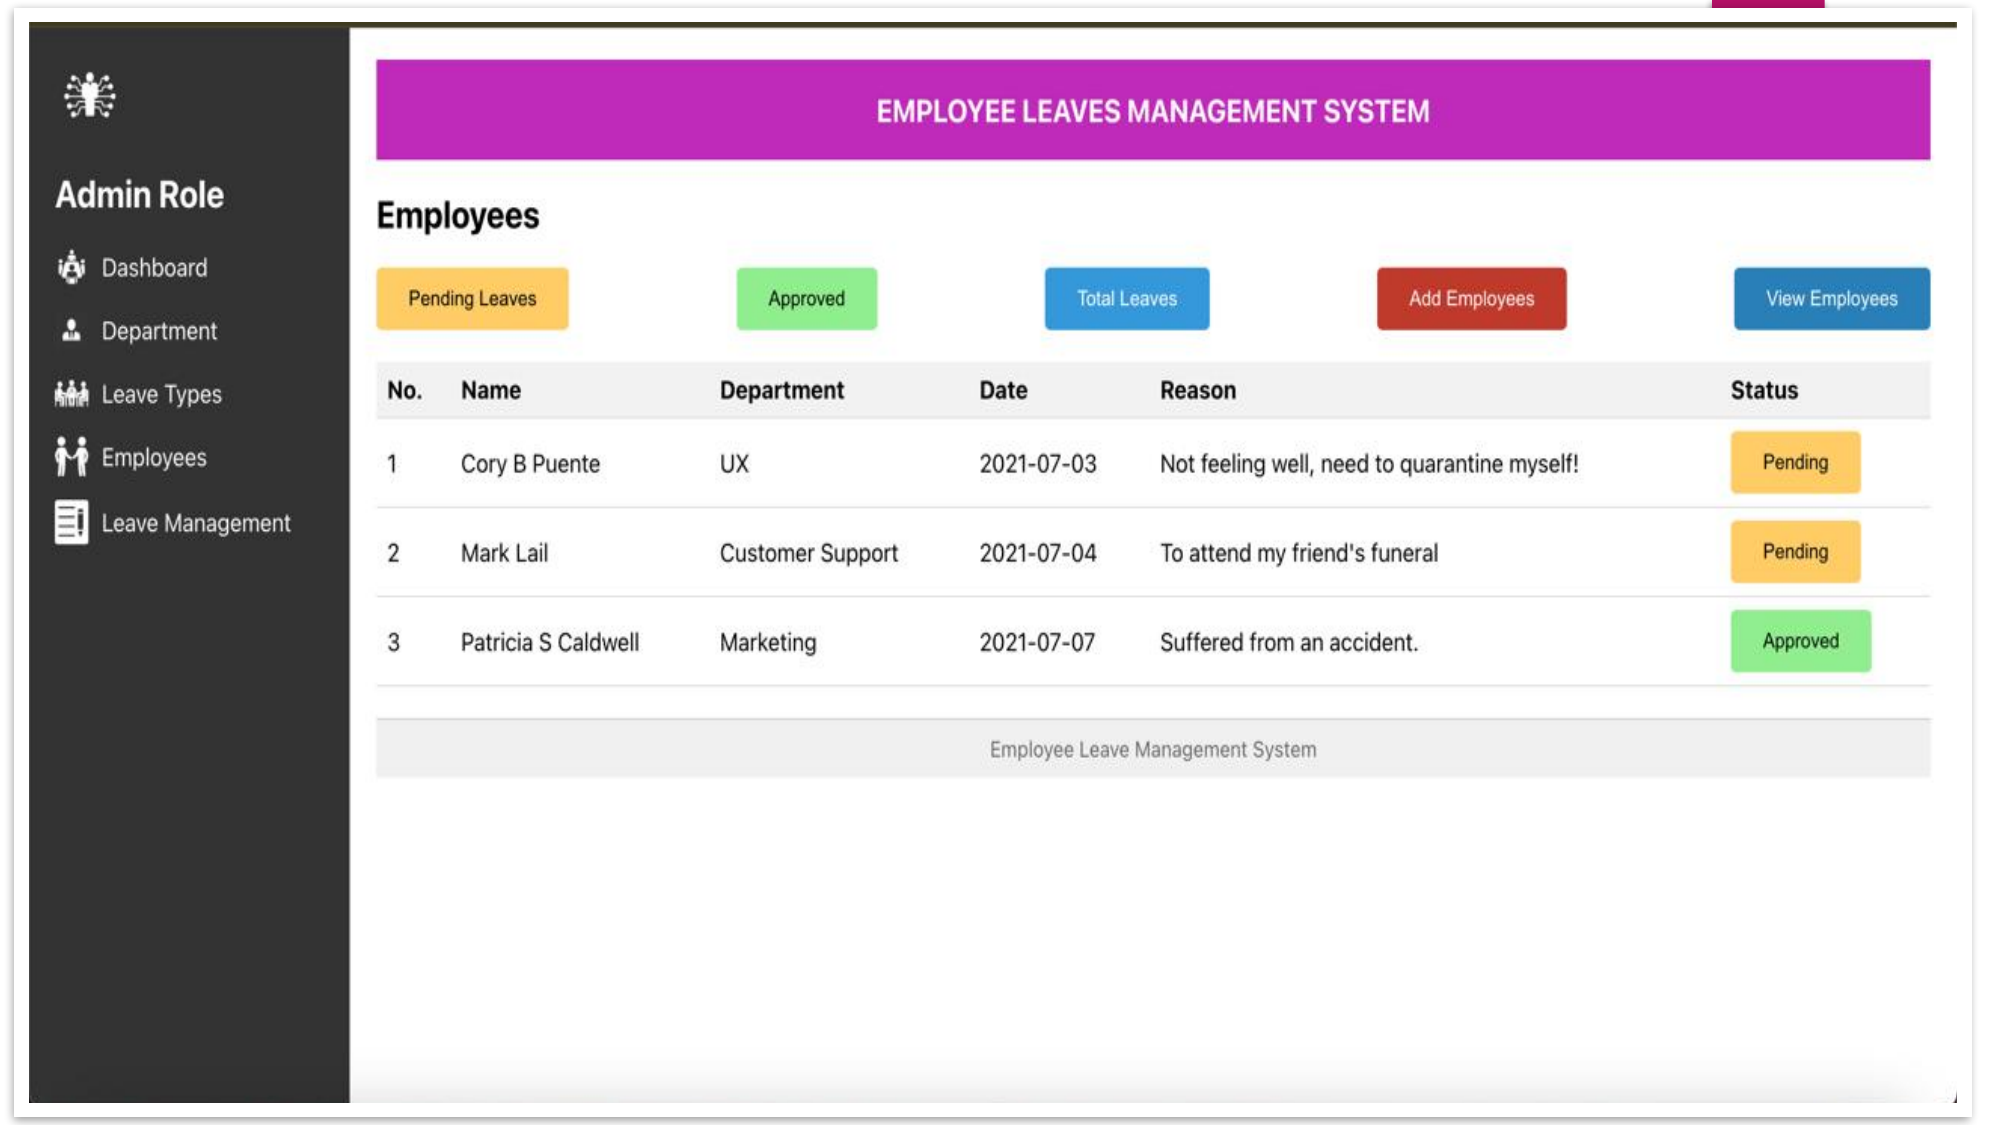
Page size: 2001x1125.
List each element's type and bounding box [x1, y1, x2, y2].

list [28, 21, 1958, 1103]
